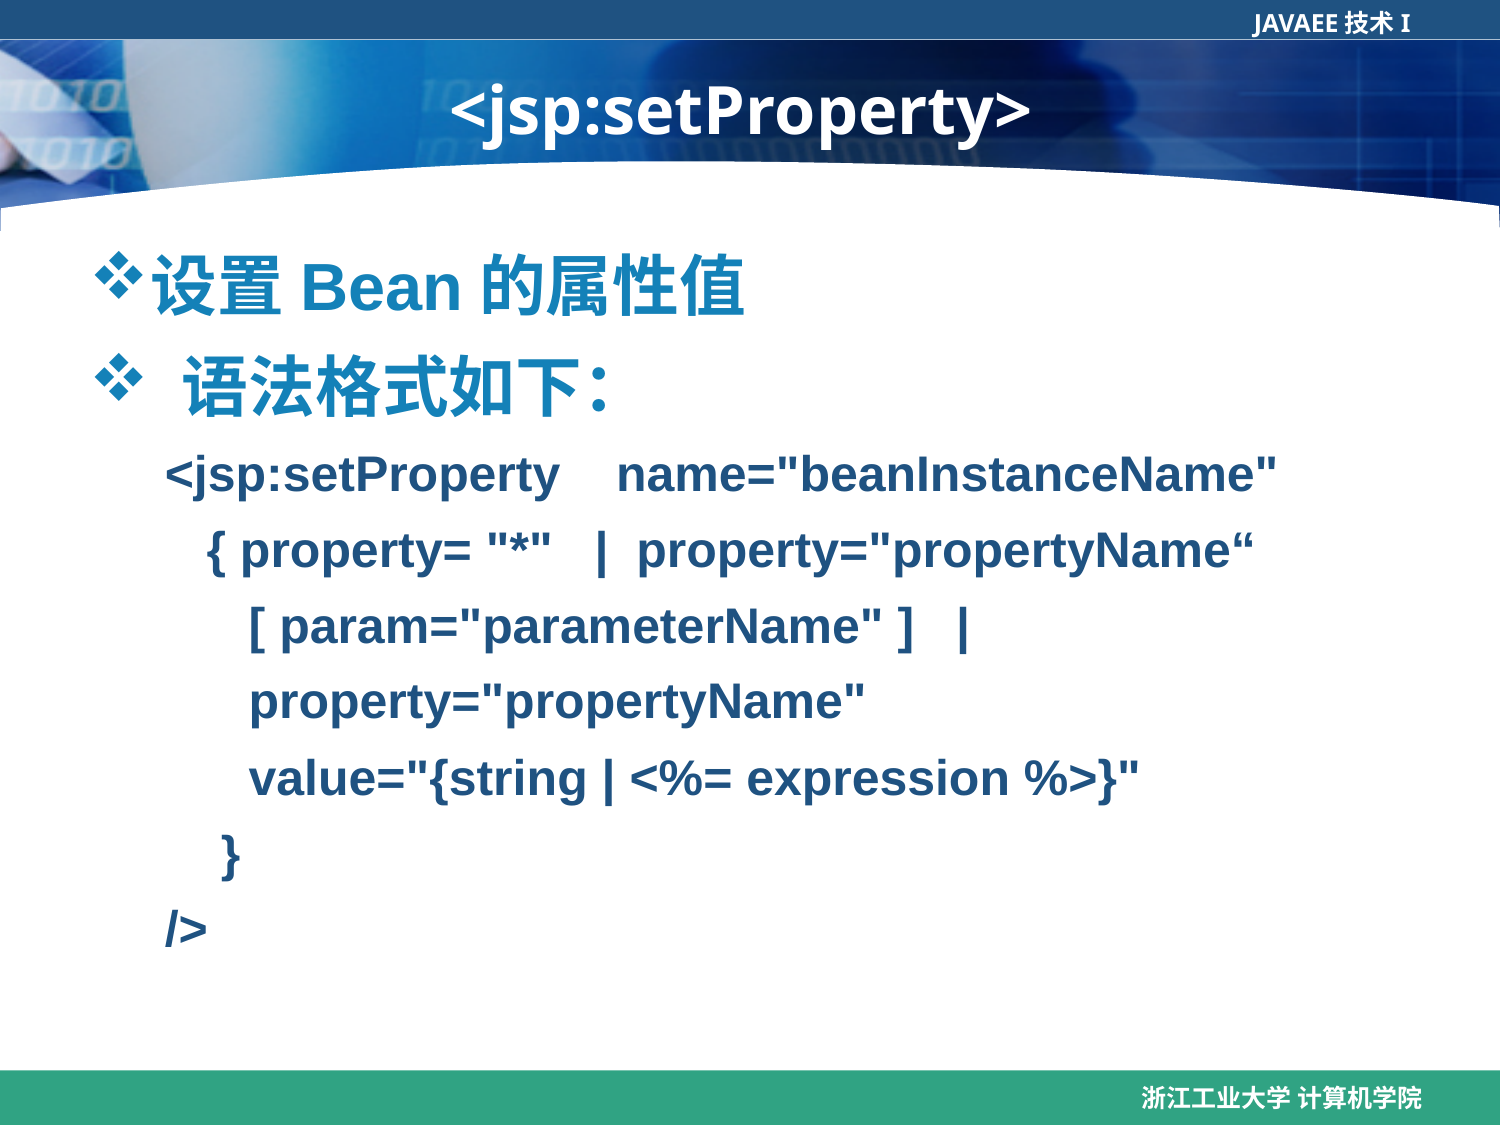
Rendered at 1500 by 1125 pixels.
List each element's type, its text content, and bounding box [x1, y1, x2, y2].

picture [0, 40, 1500, 208]
list 设置Bean的属性值 语法格式如下： <jsp:setProperty name="beanInstanceName" { property= "*" | property="propertyName“ [ param="parameterName" ] | property="propertyName" value="{string | <%= expression %>}" } /> [74, 228, 1426, 1038]
title <jsp:setProperty> [74, 77, 1426, 138]
